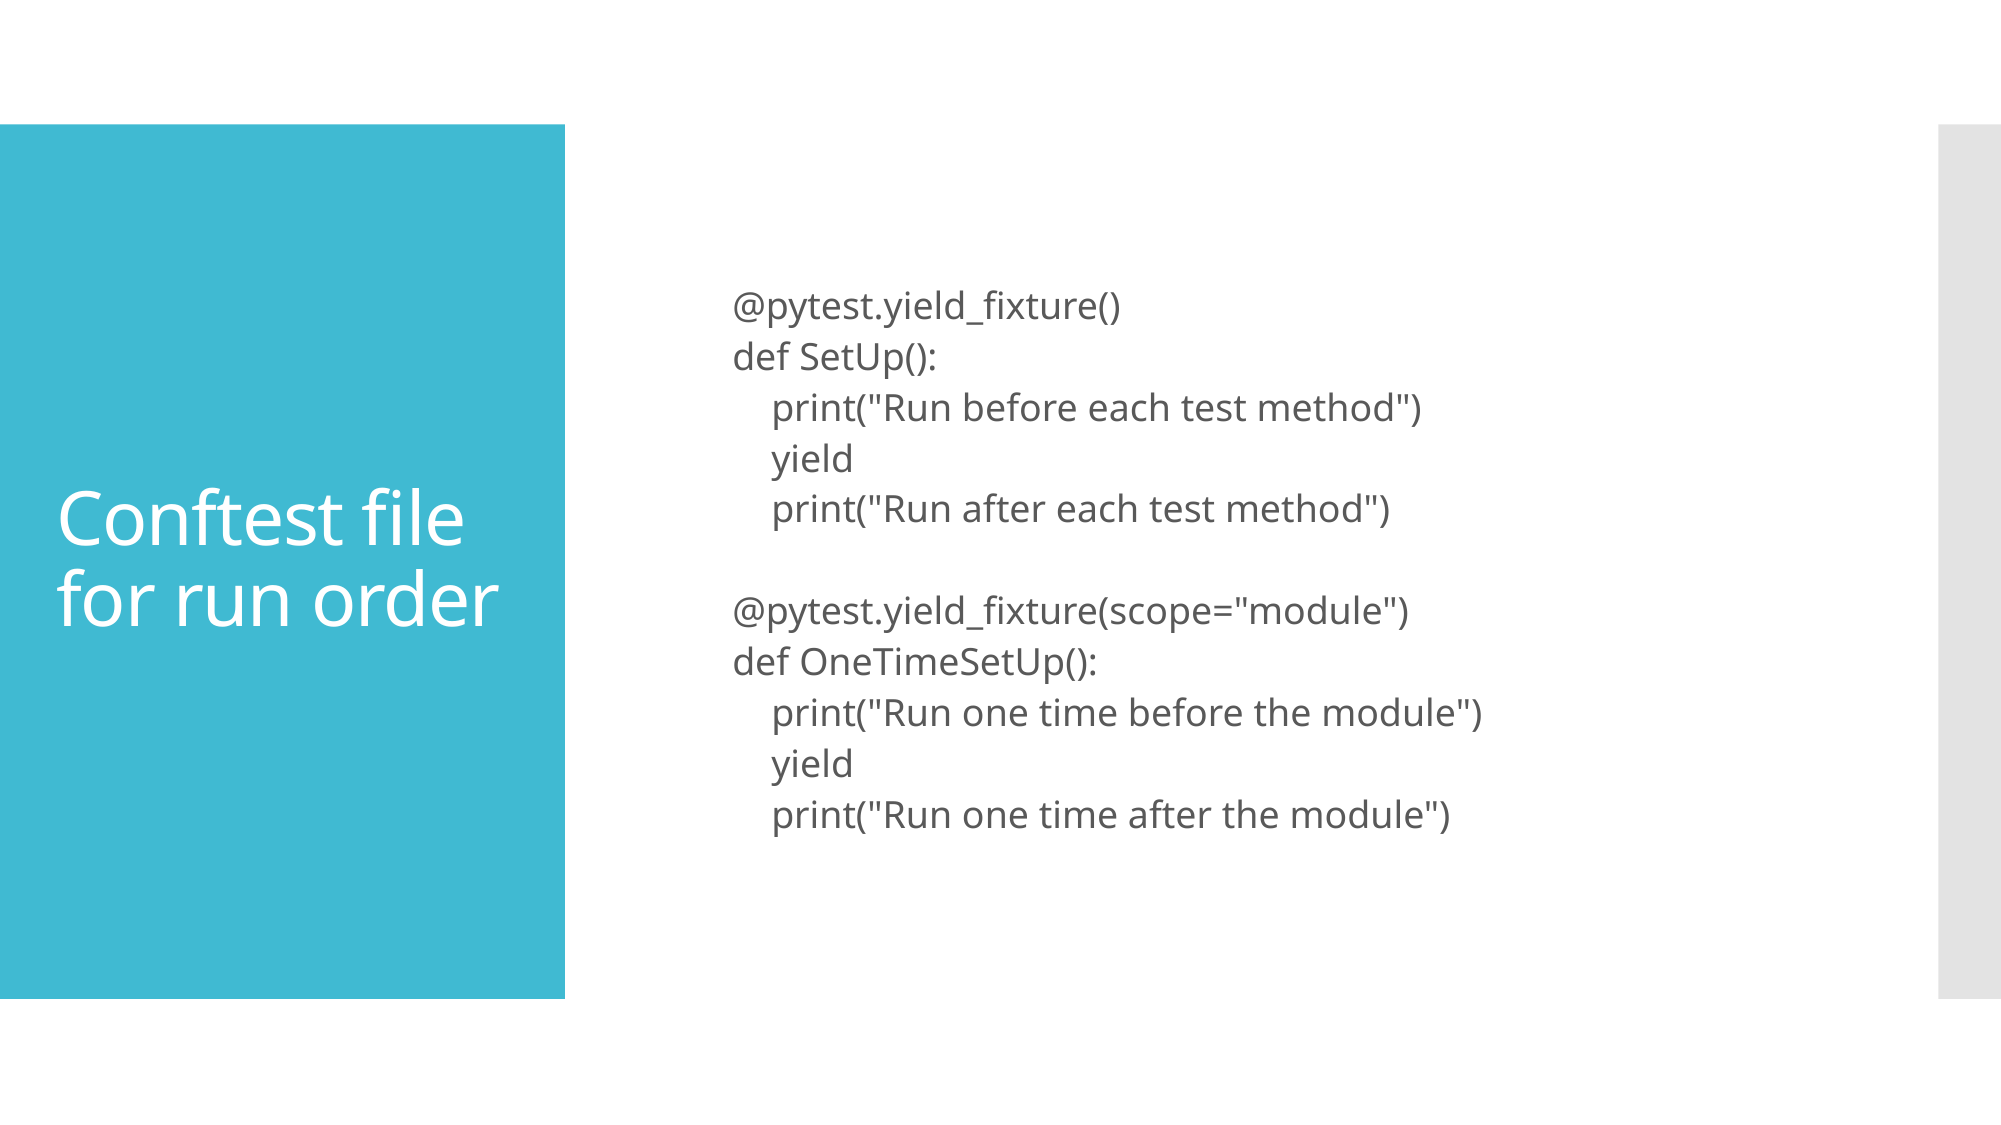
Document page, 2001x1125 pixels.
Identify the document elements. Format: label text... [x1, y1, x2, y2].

list @pytest.yield_fixture() def SetUp(): print("Run before each test method") yield print("Run after each test method") @pytest.yield_fixture(scope="module") def OneTimeSetUp(): print("Run one time before the module") yield print("Run one time after the module") [634, 141, 1835, 982]
title Conftest file for run order [41, 184, 525, 940]
